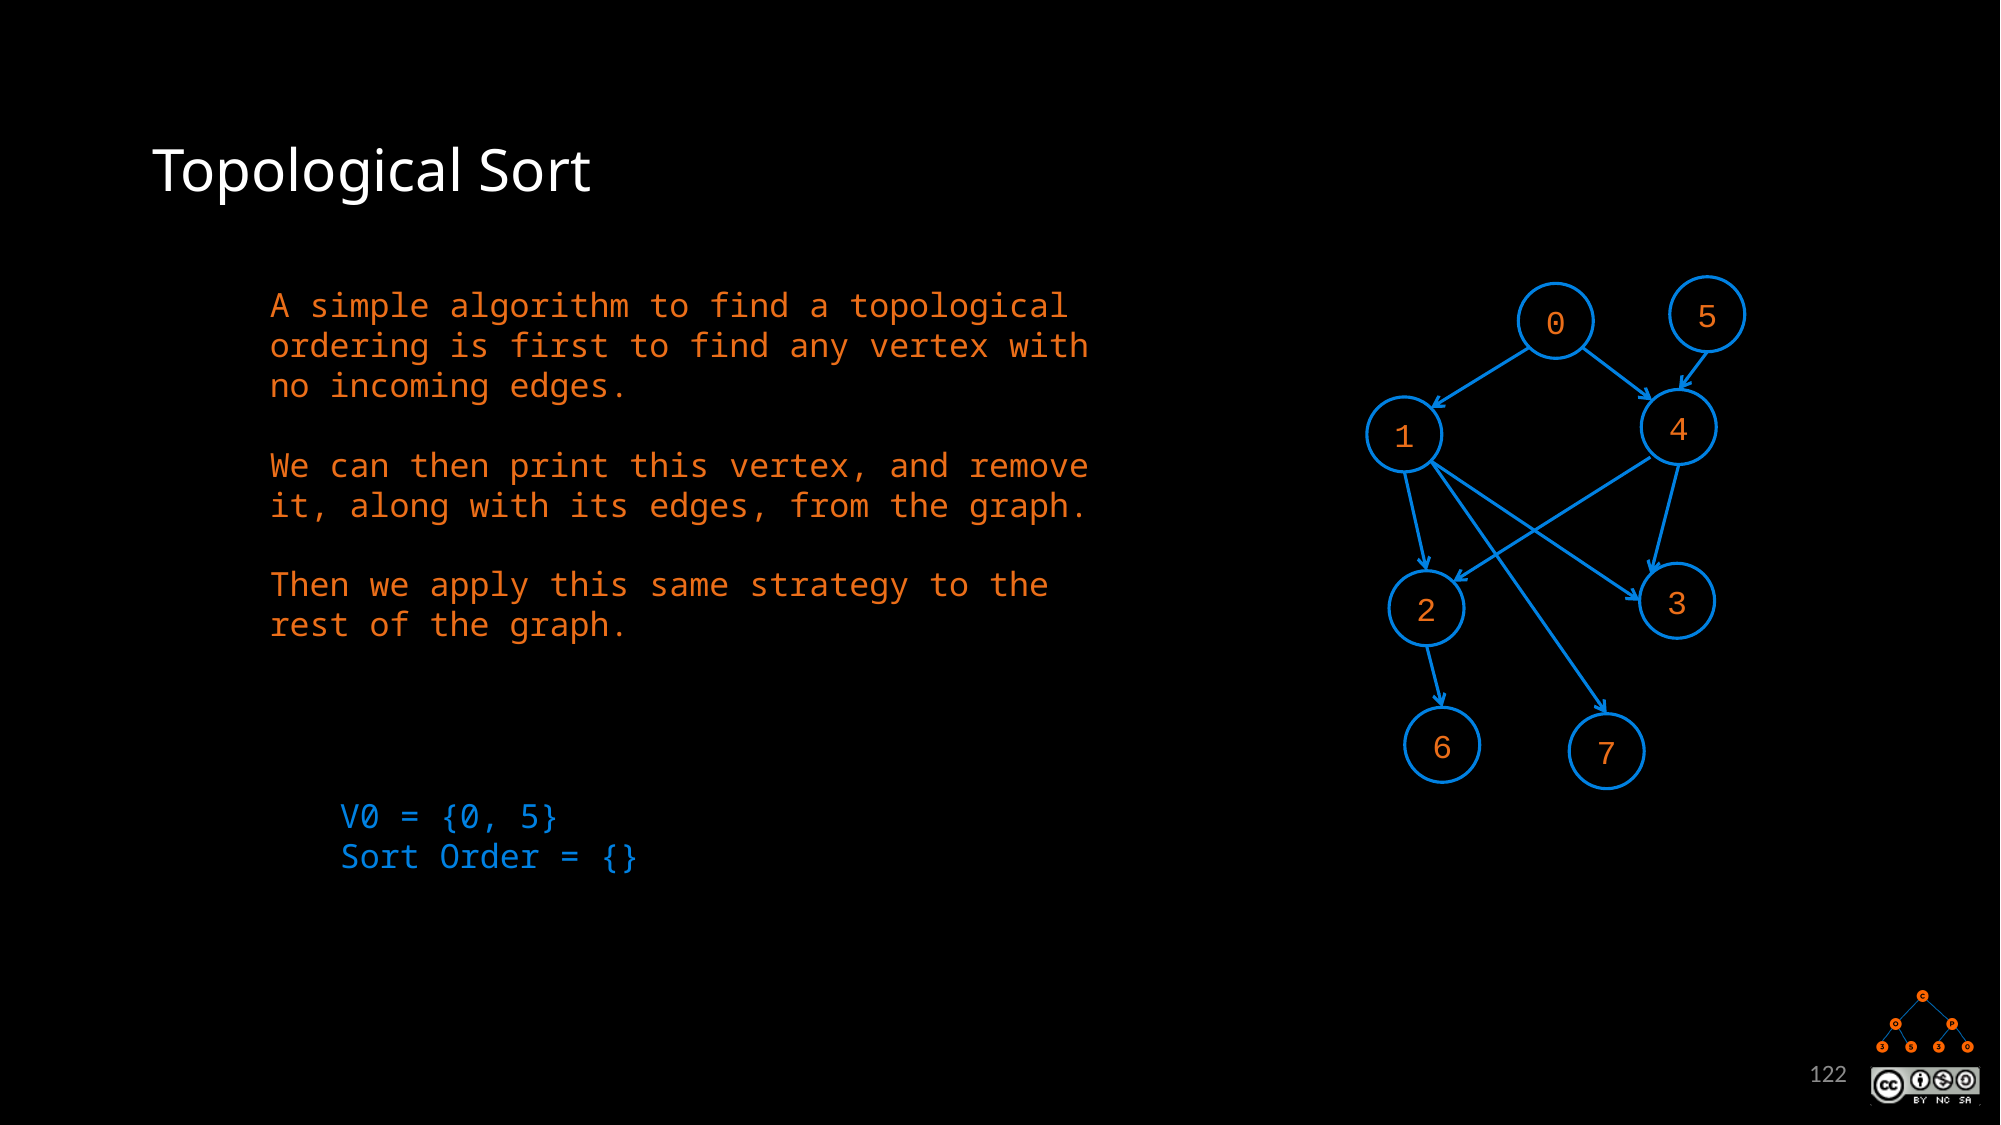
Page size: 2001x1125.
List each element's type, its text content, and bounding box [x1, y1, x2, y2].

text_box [1856, 982, 1995, 1106]
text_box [1404, 471, 1427, 571]
slide_number 122 [1412, 1042, 1856, 1103]
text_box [1582, 347, 1653, 401]
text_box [1607, 460, 1640, 601]
text_box 0 [1518, 283, 1594, 359]
text_box 6 [1404, 709, 1480, 783]
text_box 5 [1669, 276, 1745, 352]
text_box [1678, 351, 1708, 390]
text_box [1453, 457, 1651, 582]
text_box 3 [1639, 563, 1715, 639]
text_box 4 [1641, 389, 1717, 465]
title Topological Sort [137, 59, 1863, 278]
text_box 2 [1389, 570, 1430, 646]
text_box 7 [1569, 713, 1645, 789]
text_box 1 [1366, 396, 1442, 472]
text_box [1430, 347, 1530, 408]
text_box A simple algorithm to find a topological ordering is first to find any vertex with no incoming edges. We can then print this vertex, and remove it, along with its edges, from the graph. Then we apply this same strategy to the rest of the graph. [255, 276, 1159, 651]
text_box V0 = {0, 5} Sort Order = {} [325, 787, 655, 883]
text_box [1650, 464, 1679, 575]
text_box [1430, 460, 1607, 714]
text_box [1426, 645, 1430, 708]
